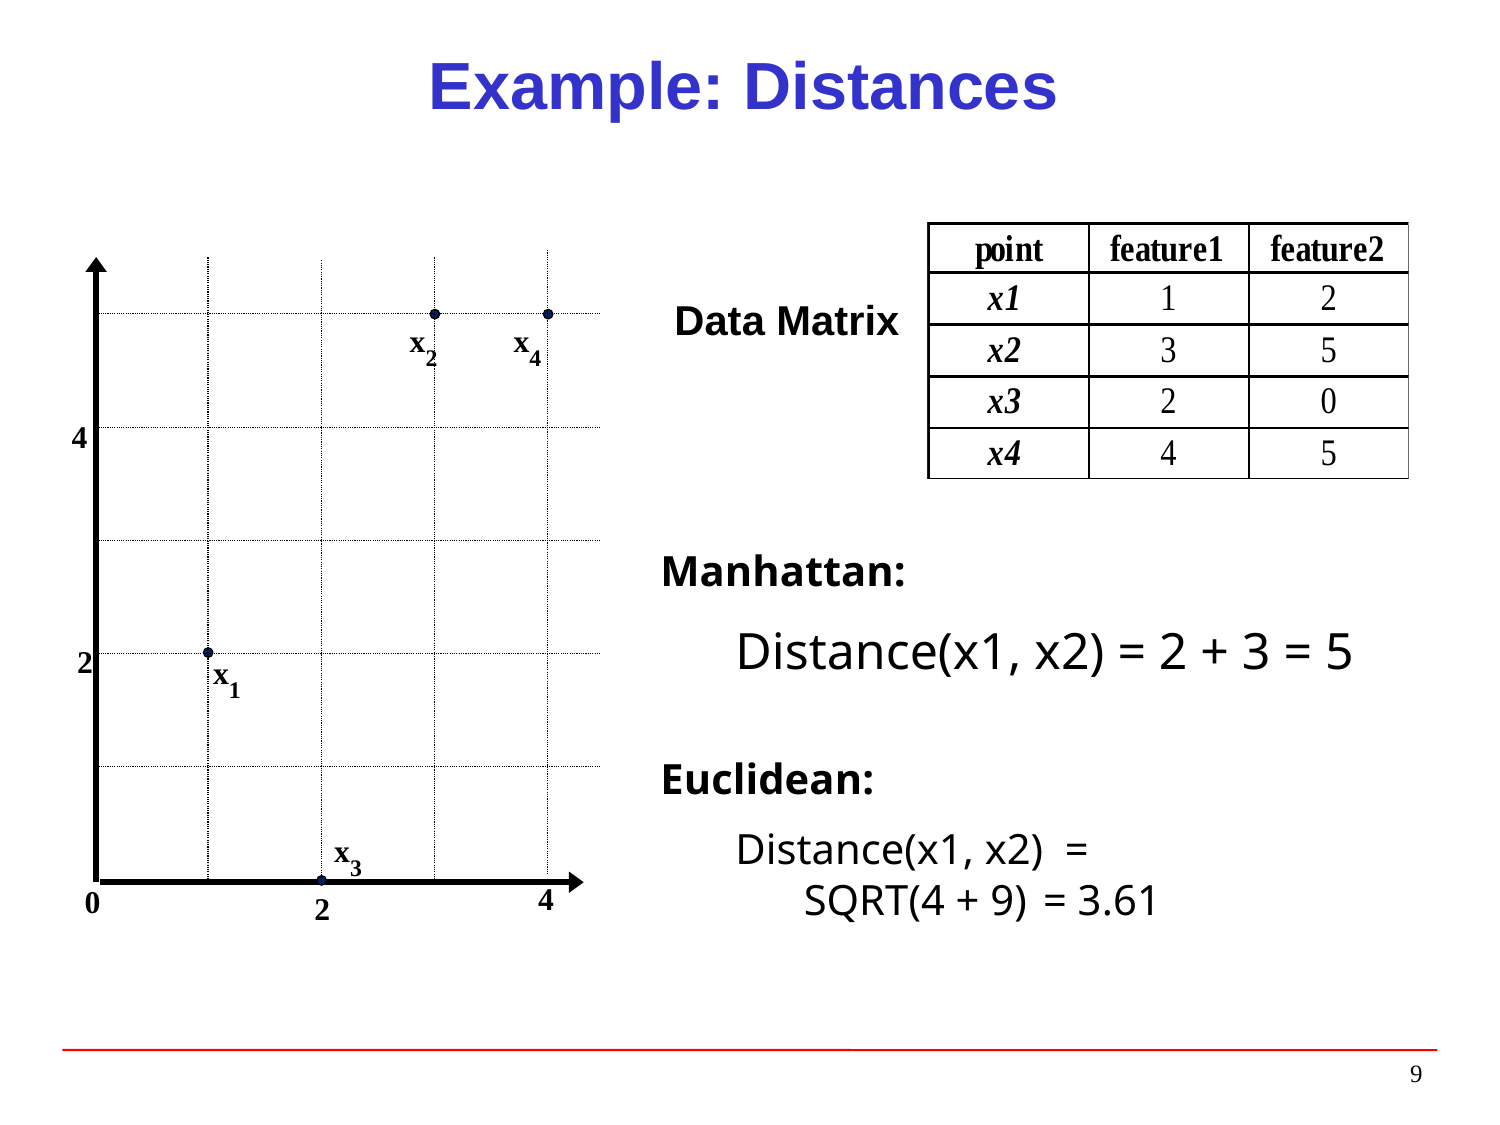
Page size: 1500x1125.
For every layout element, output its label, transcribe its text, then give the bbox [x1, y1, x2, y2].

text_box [66, 243, 610, 932]
text_box Manhattan: Distance(x1, x2) = 2 + 3 = 5 [645, 537, 1434, 688]
text_box Euclidean: Distance(x1, x2) = SQRT(4 + 9) = 3.61 [645, 745, 1434, 931]
title Example: Distances [24, 20, 1463, 146]
text_box Data Matrix [615, 286, 915, 351]
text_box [927, 221, 1412, 482]
slide_number 9 [1125, 1050, 1438, 1100]
